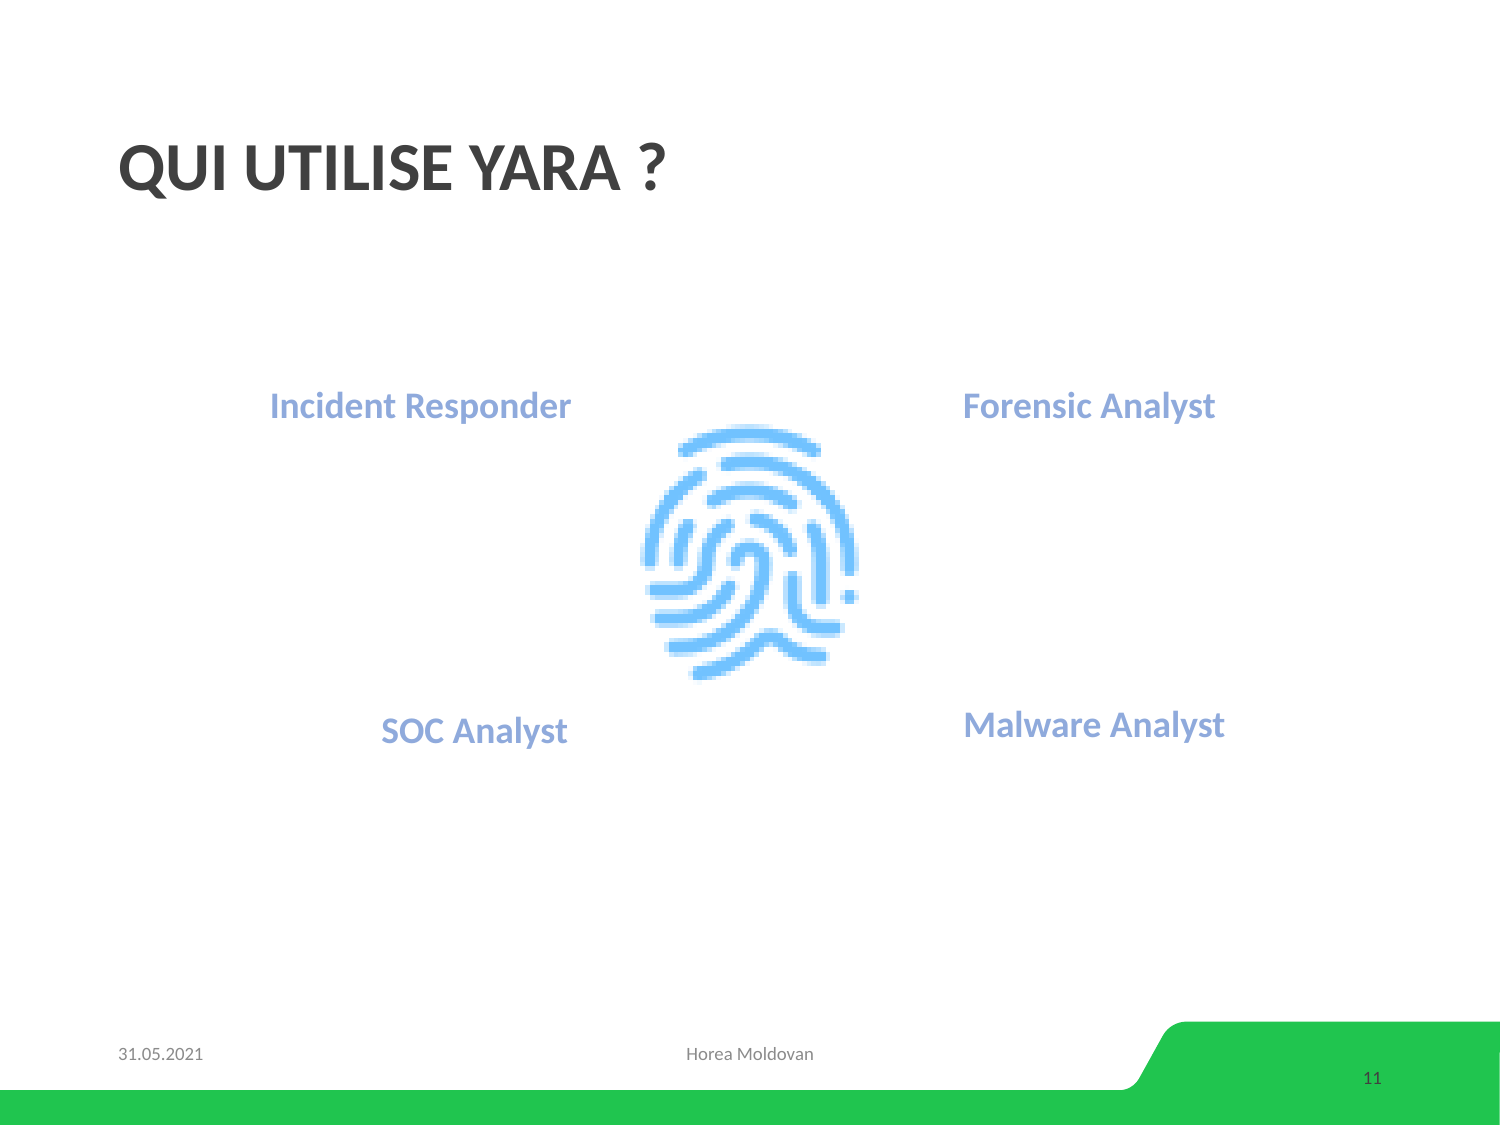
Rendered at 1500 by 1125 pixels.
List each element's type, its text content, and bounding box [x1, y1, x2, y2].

text_box Incident Responder [255, 373, 587, 434]
footer Horea Moldovan [496, 1023, 1004, 1084]
slide_number 11 [1059, 1047, 1397, 1108]
text_box SOC Analyst [366, 698, 584, 758]
title Qui utiliSe yara ? [103, 59, 1397, 278]
text_box Forensic Analyst [948, 373, 1232, 434]
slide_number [103, 1023, 441, 1084]
picture [598, 410, 902, 715]
text_box Malware Analyst [948, 692, 1241, 753]
